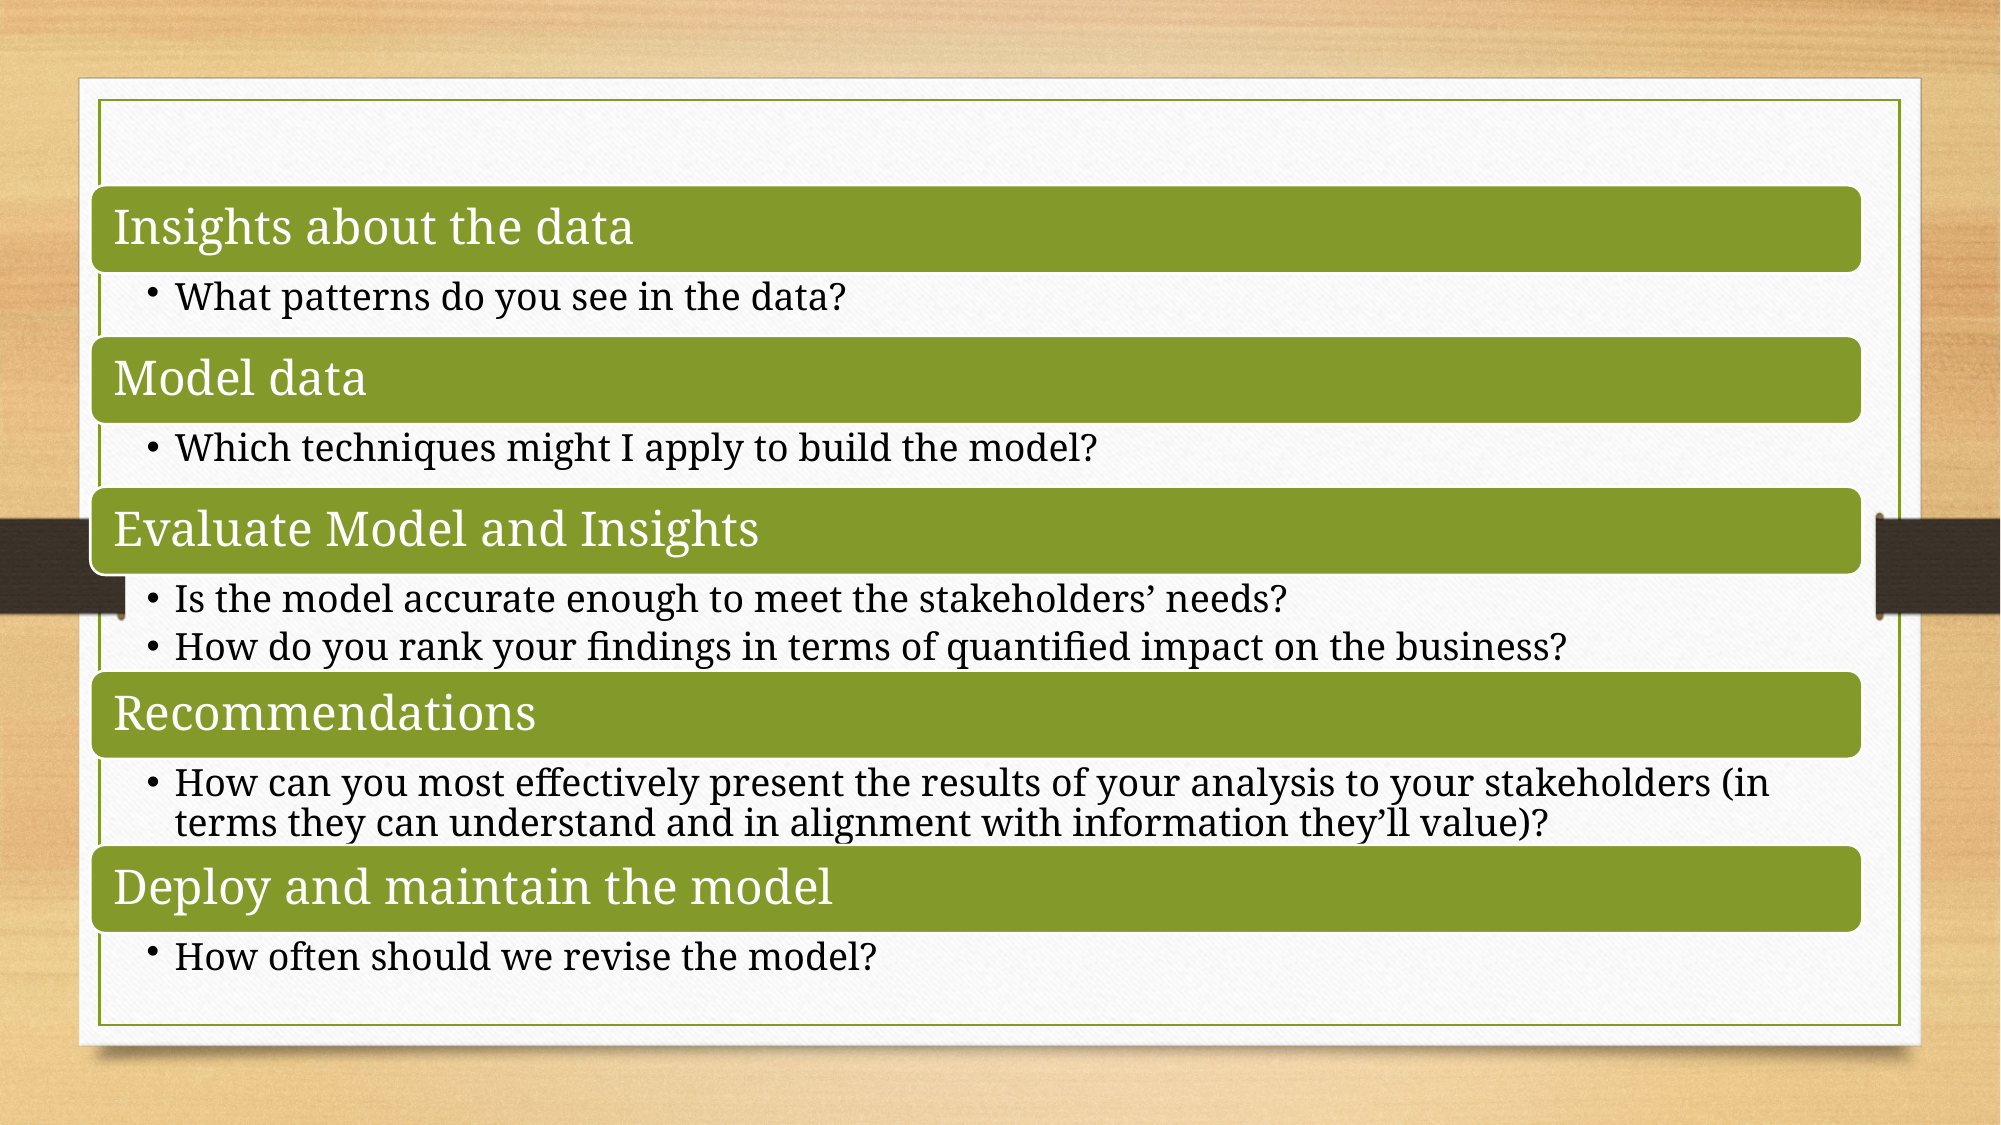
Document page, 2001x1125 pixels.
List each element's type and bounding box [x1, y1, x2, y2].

picture [0, 0, 2001, 1125]
list [90, 167, 1863, 1014]
